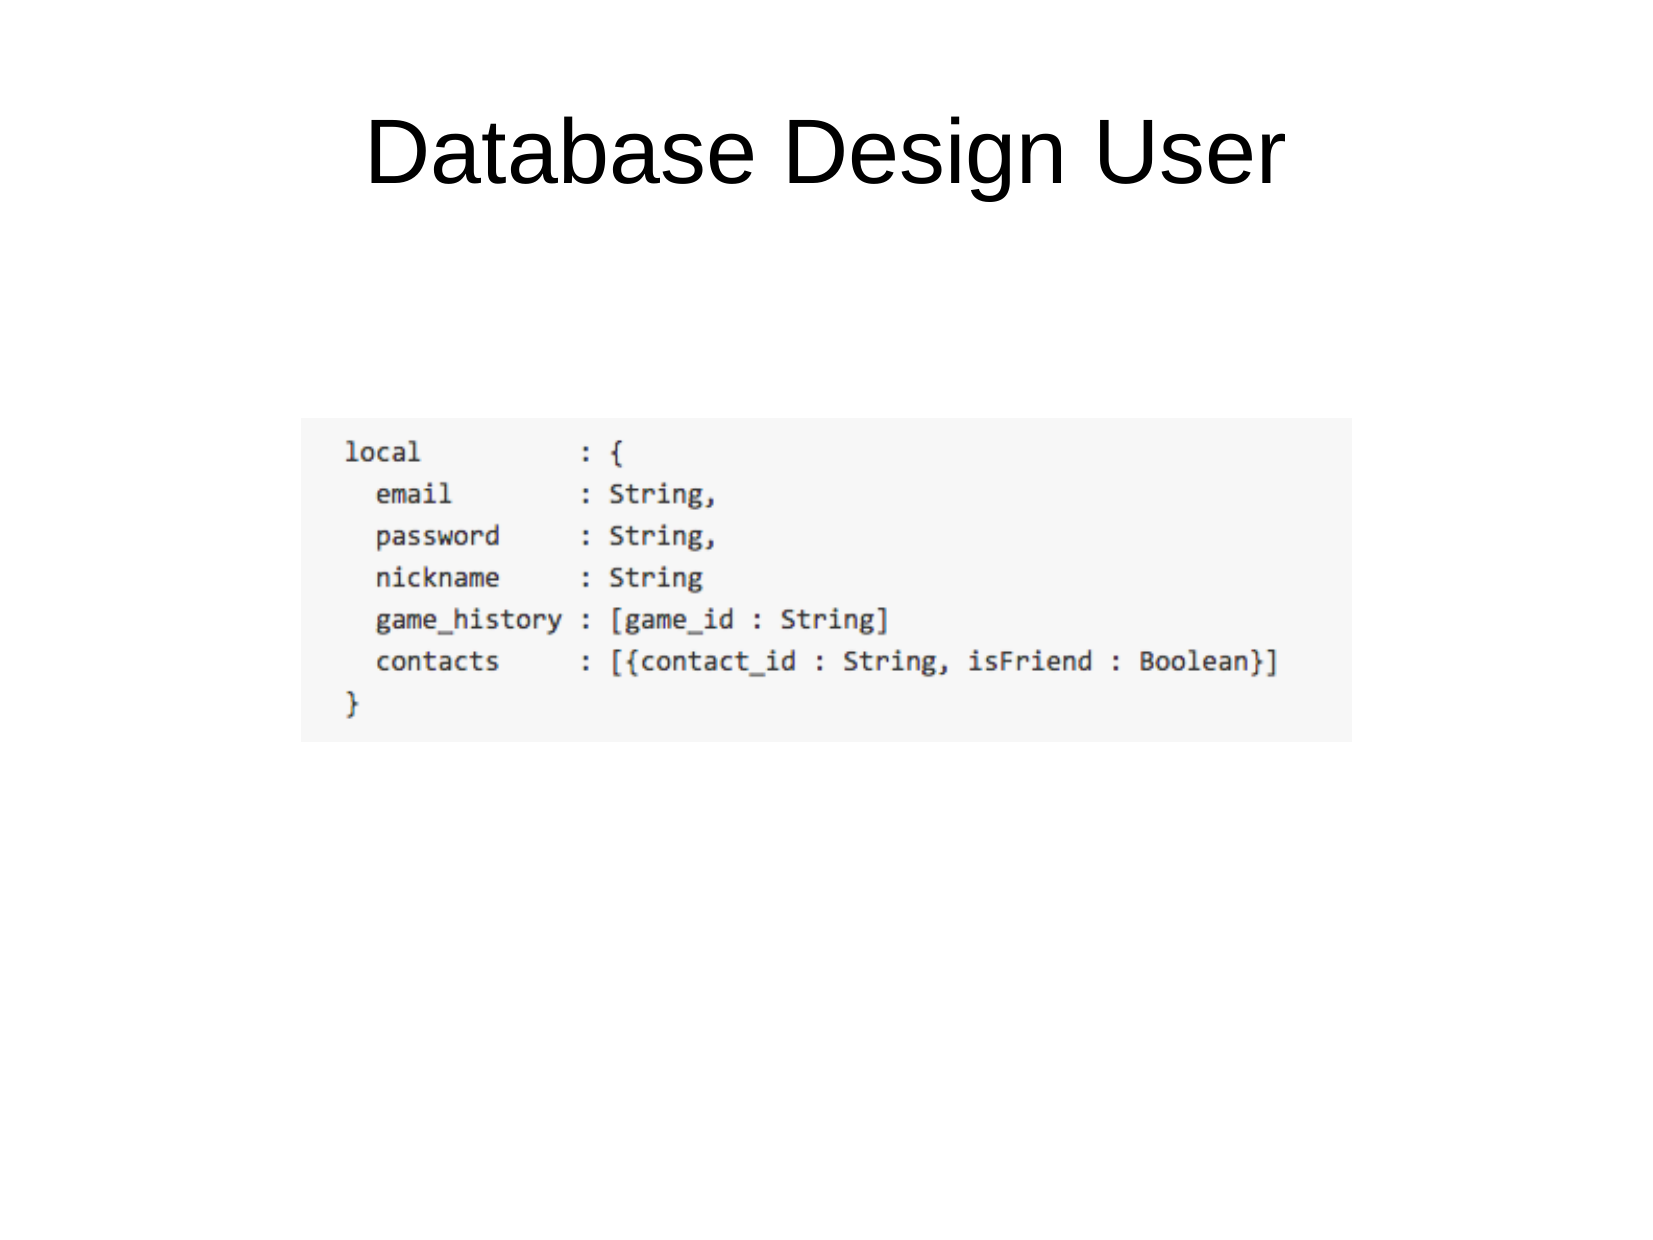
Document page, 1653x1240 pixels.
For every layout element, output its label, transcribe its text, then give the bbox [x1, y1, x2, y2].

picture [300, 418, 1352, 742]
title Database Design User [82, 48, 1571, 257]
